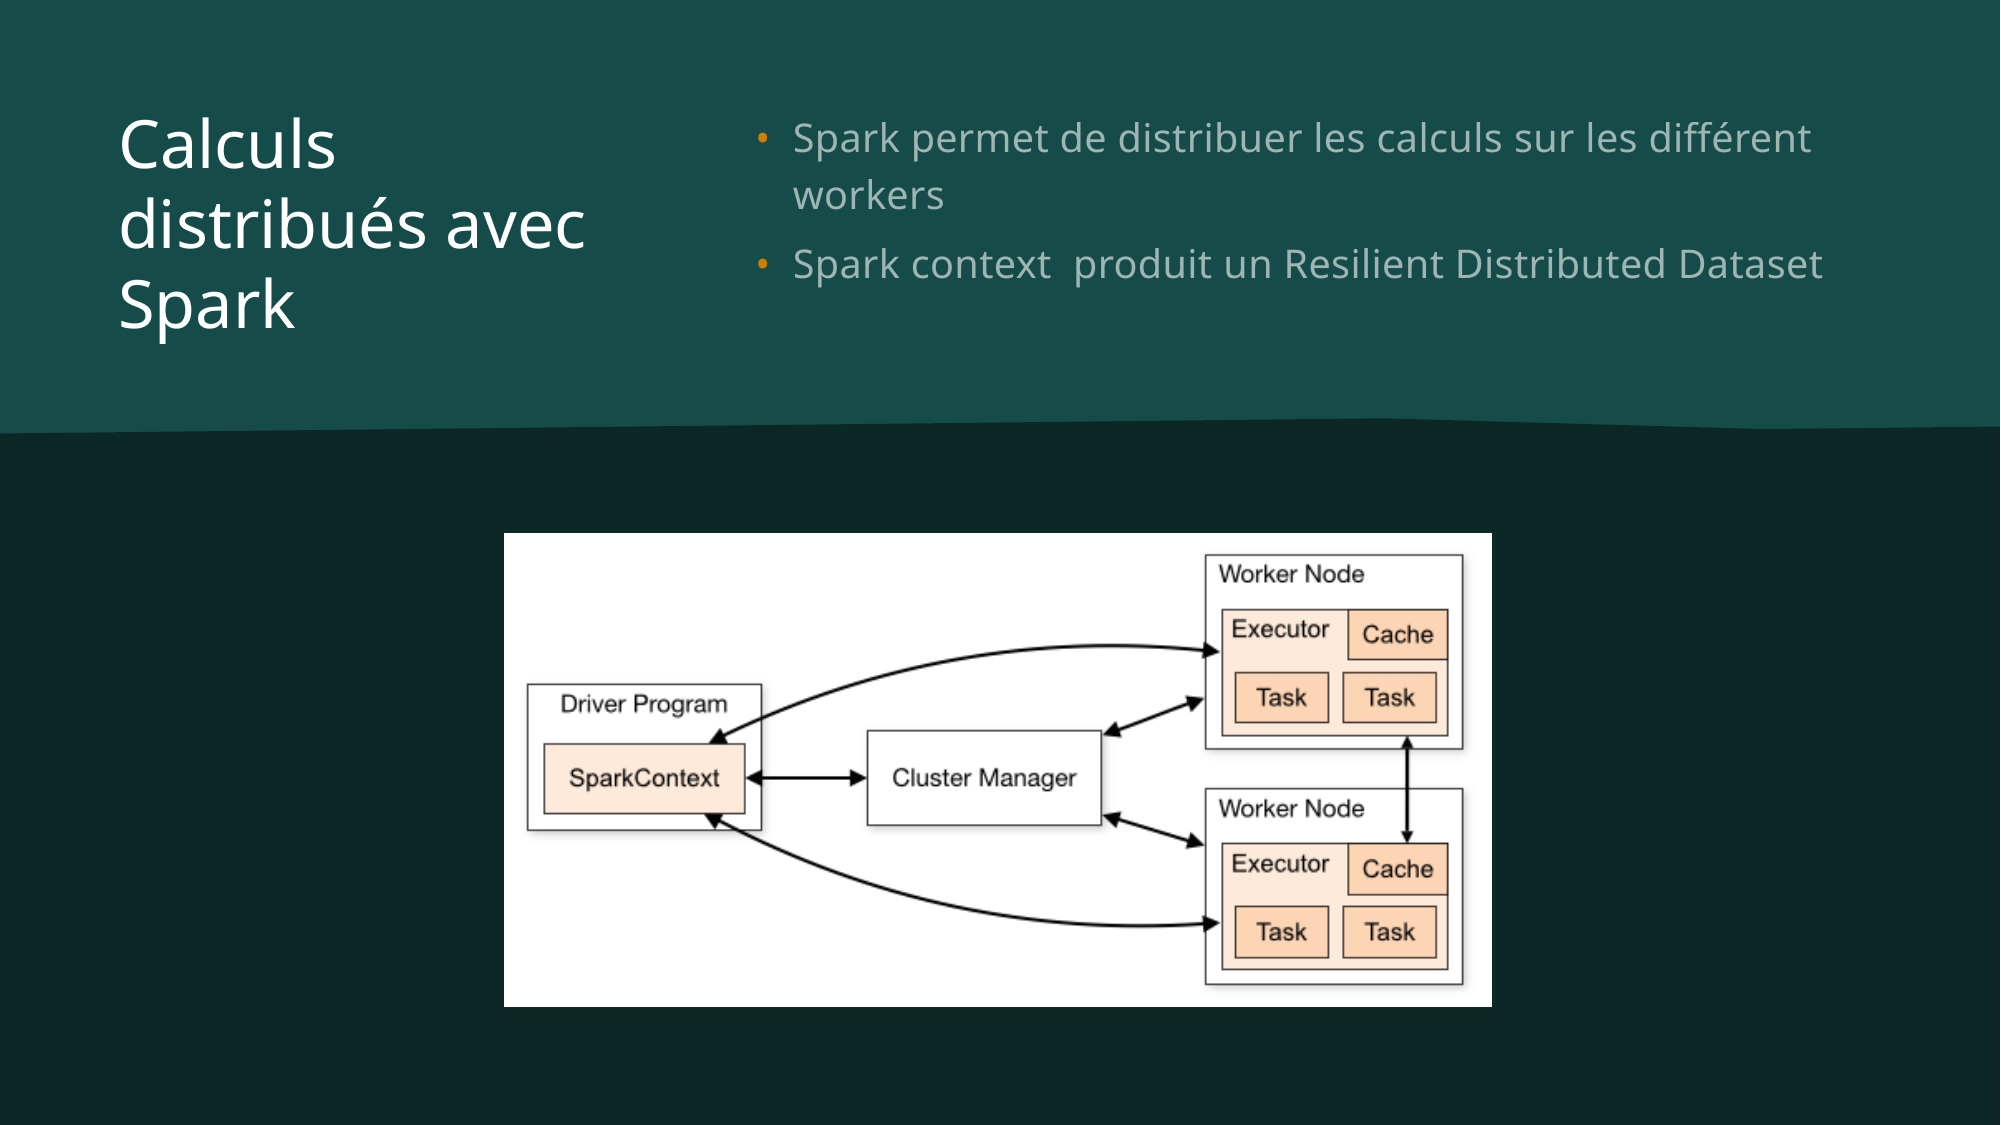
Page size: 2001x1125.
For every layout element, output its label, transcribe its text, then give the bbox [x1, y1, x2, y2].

title Calculs distribués avec Spark [118, 101, 626, 344]
text_box [0, 0, 2000, 432]
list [504, 533, 1492, 1007]
text_box Spark permet de distribuer les calculs sur les différents workers Spark context produit un Resilient Distributed Datasets [746, 103, 1878, 315]
text_box [0, 417, 2000, 1125]
